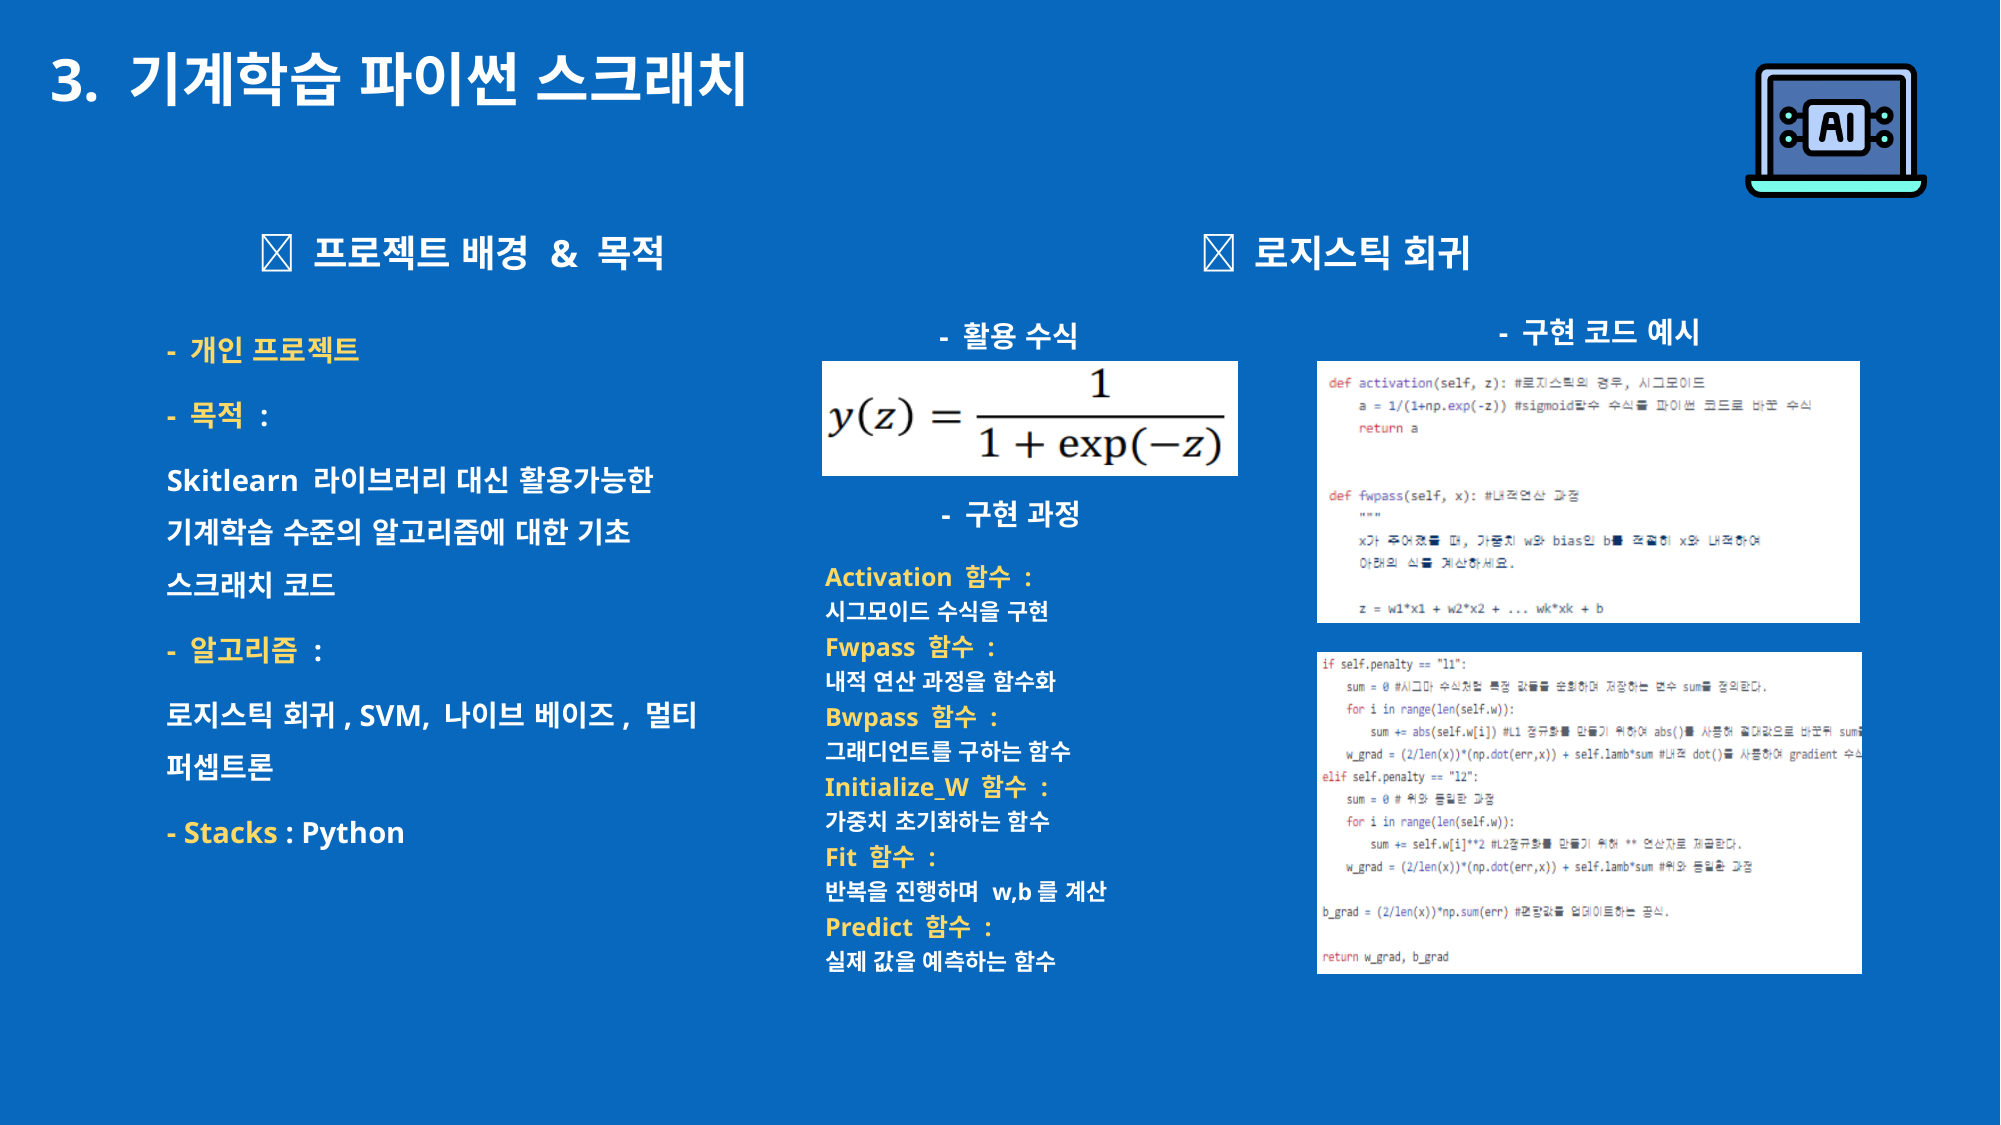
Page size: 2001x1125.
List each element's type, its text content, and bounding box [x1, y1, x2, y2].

text_box - 활용 수식 [924, 311, 1134, 361]
picture [1739, 34, 1933, 227]
text_box - 구현 코드 예시 [1484, 307, 1747, 358]
text_box - 구현 과정 [926, 488, 1136, 539]
picture [1317, 652, 1862, 974]
text_box  로지스틱 회귀 [1185, 222, 1500, 283]
text_box - 개인 프로젝트 - 목적 : Skitlearn 라이브러리 대신 활용가능한 기계학습 수준의 알고리즘에 대한 기초 스크래치 코드 - 알고리즘 : 로지스틱 회귀, SVM, 나이브 베이즈, 멀티 퍼셉트론 - Stacks : Python [152, 307, 750, 857]
text_box  프로젝트 배경 & 목적 [243, 222, 697, 283]
text_box Activation 함수 : 시그모이드 수식을 구현 Fwpass 함수 : 내적 연산 과정을 함수화 Bwpass 함수 : 그래디언트를 구하는 함수 Initialize_W 함수 : 가중치 초기화하는 함수 Fit 함수 : 반복을 진행하며 w,b를 계산 Predict 함수 : 실제 값을 예측하는 함수 [810, 554, 1186, 983]
picture [822, 361, 1238, 476]
picture [1317, 361, 1860, 623]
title 3. 기계학습 파이썬 스크래치 [0, 0, 802, 122]
